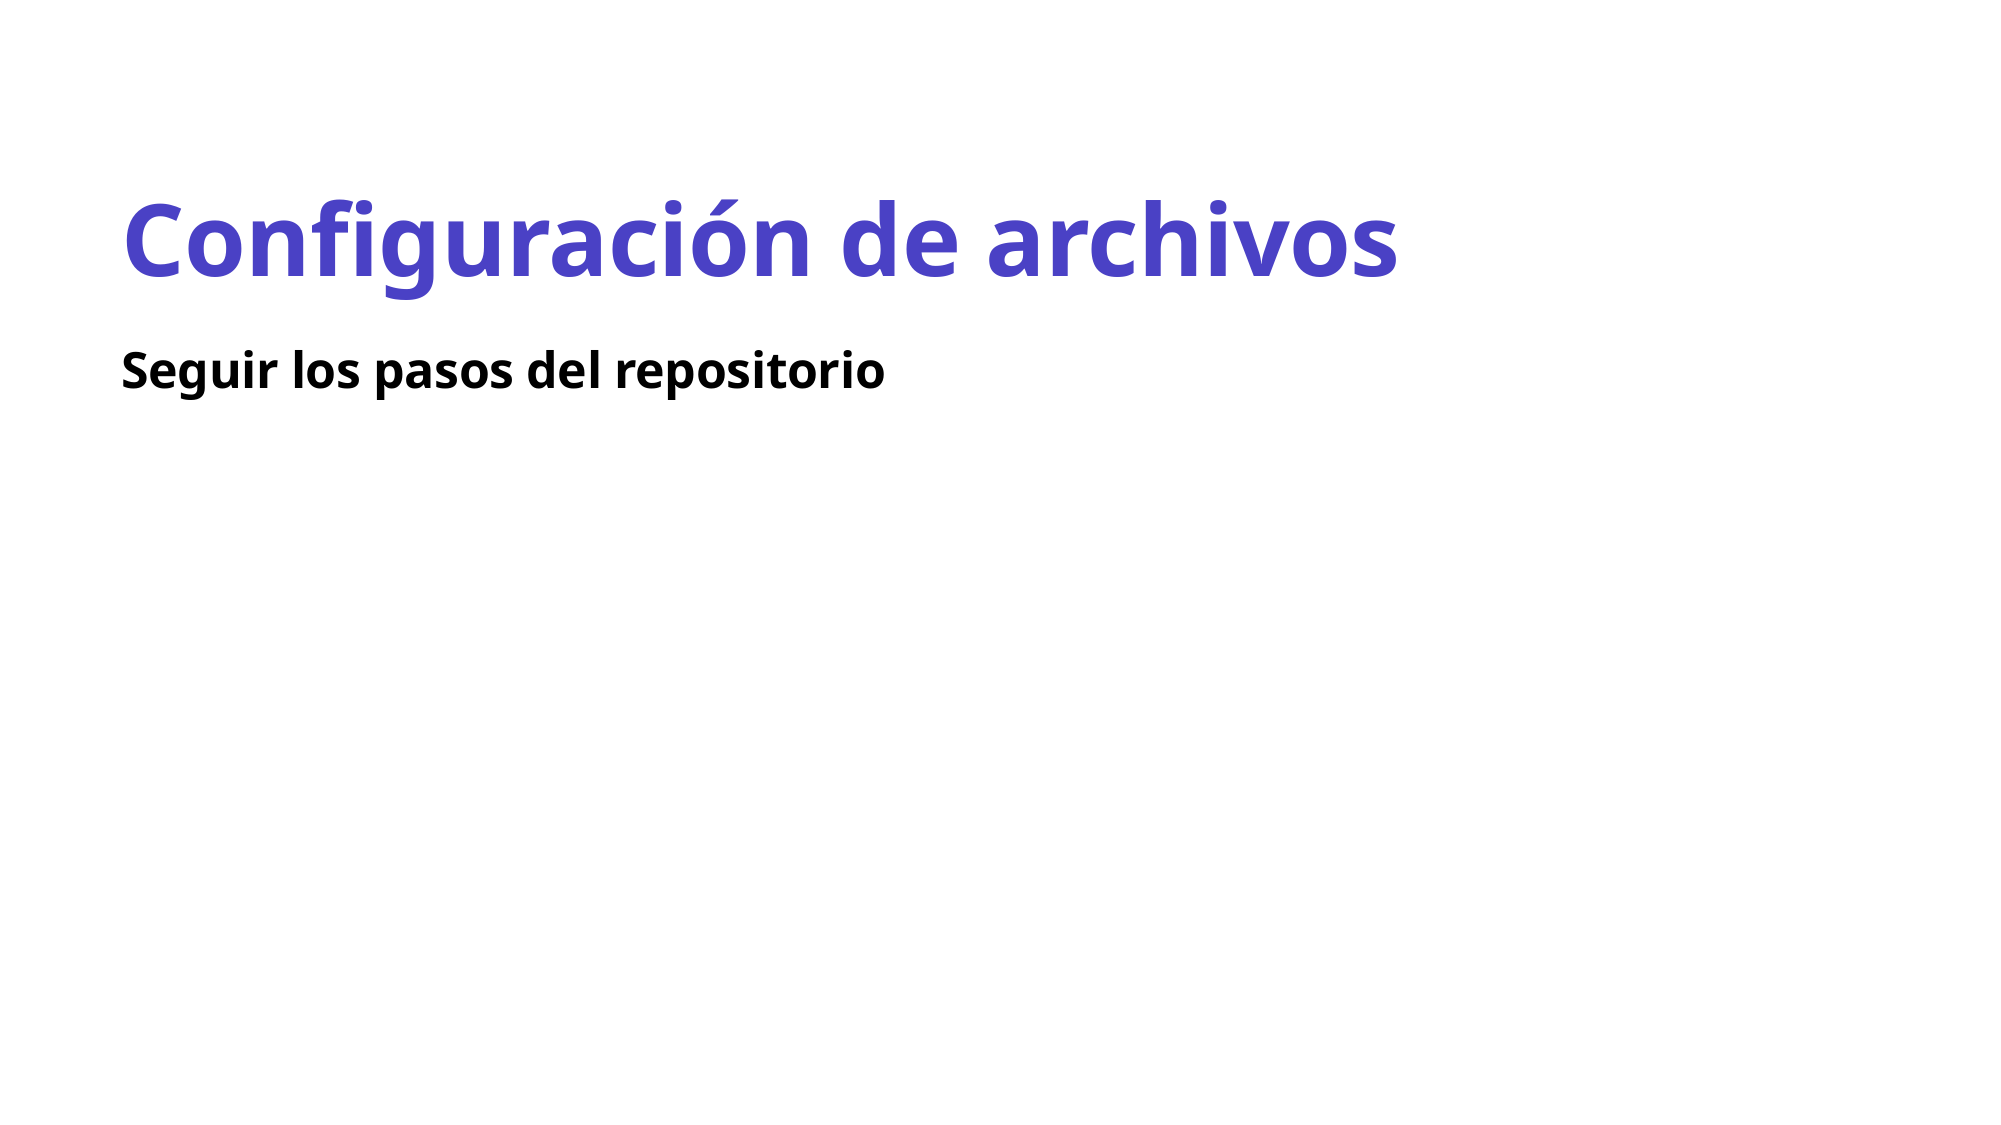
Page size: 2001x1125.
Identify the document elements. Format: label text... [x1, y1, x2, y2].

title Configuración de archivos [106, 59, 1838, 306]
list Seguir los pasos del repositorio [106, 325, 1838, 1014]
